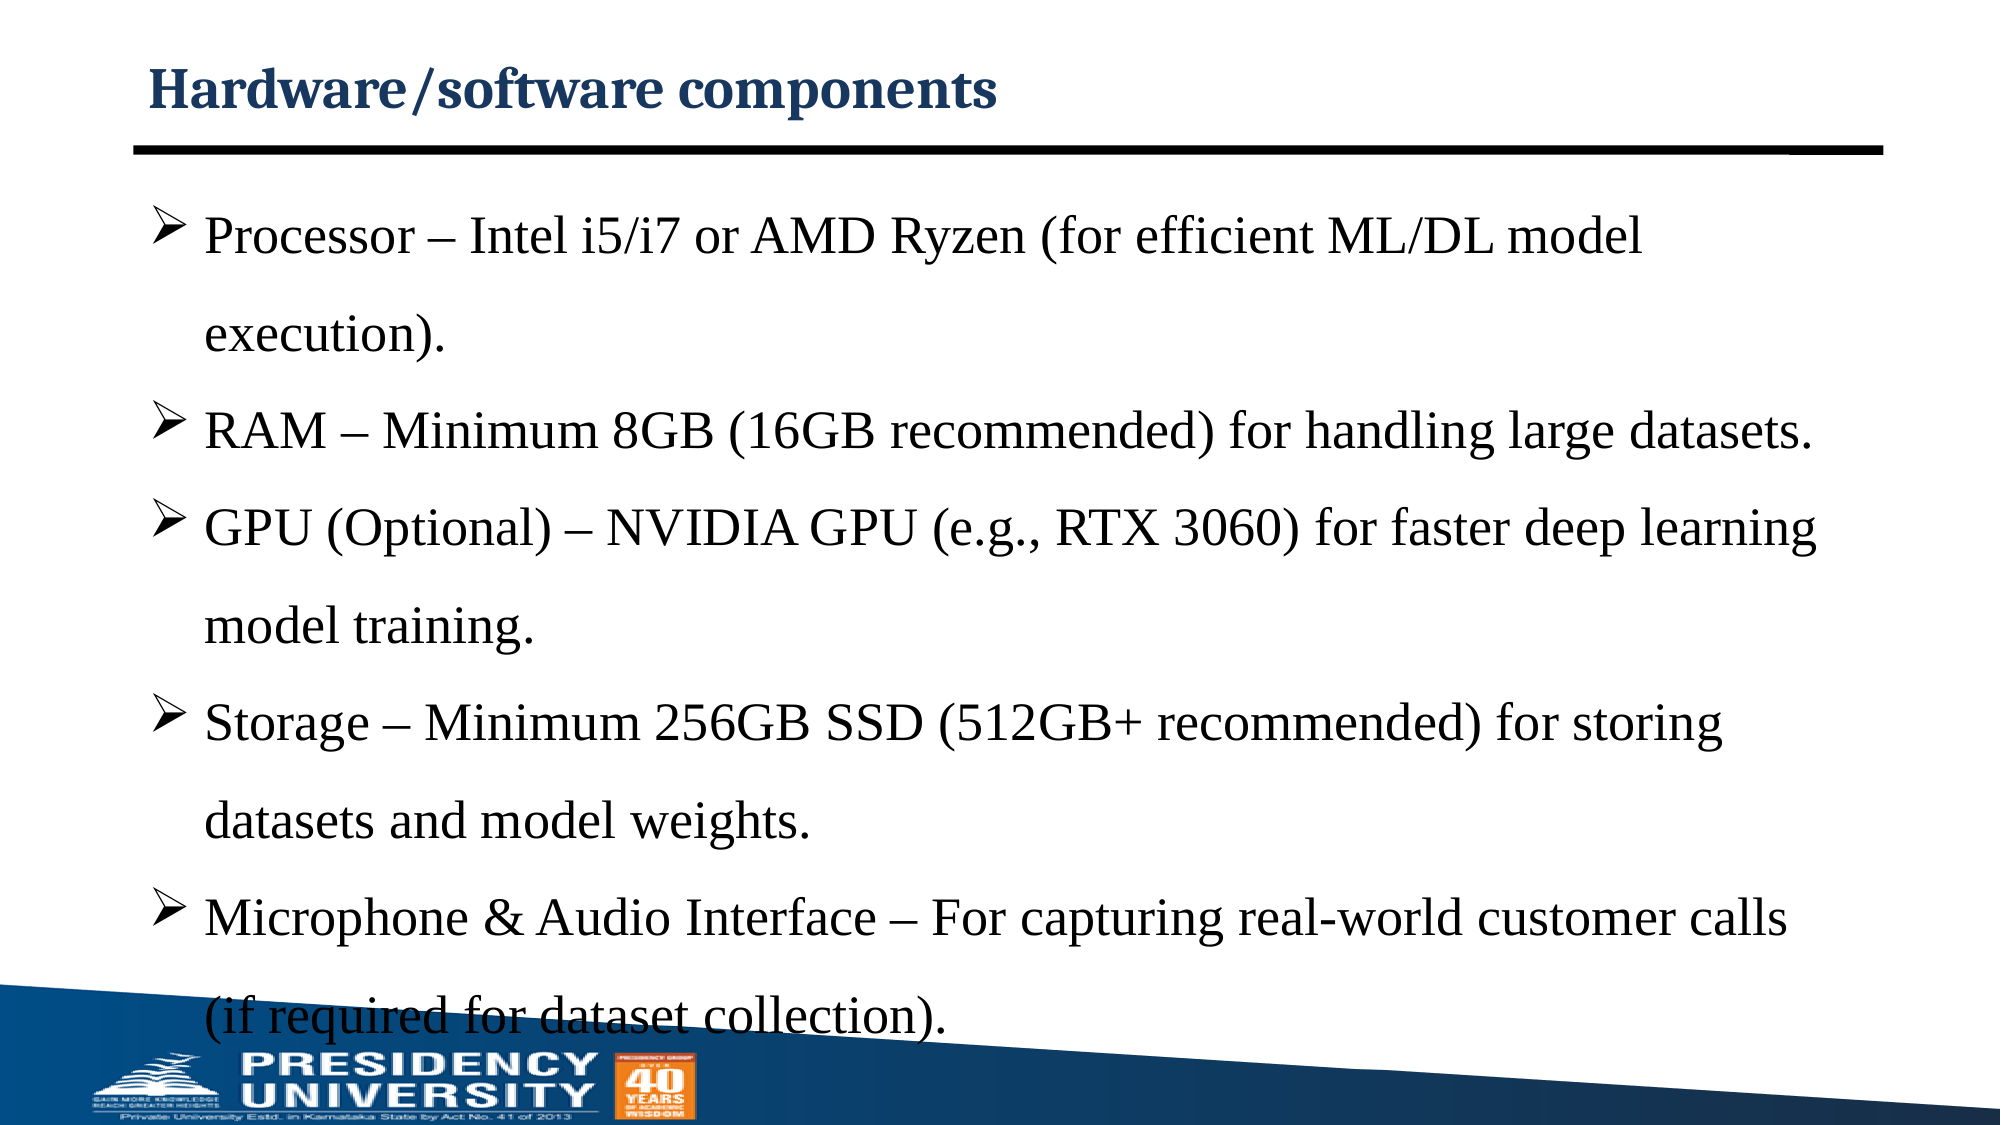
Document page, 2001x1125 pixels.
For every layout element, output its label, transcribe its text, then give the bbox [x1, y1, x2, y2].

list Processor – Intel i5/i7 or AMD Ryzen (for efficient ML/DL model execution). RAM – Minimum 8GB (16GB recommended) for handling large datasets. GPU (Optional) – NVIDIA GPU (e.g., RTX 3060) for faster deep learning model training. Storage – Minimum 256GB SSD (512GB+ recommended) for storing datasets and model weights. Microphone & Audio Interface – For capturing real-world customer calls (if required for dataset collection). [133, 182, 1860, 1029]
title Hardware/software components [133, 45, 1884, 125]
picture [0, 982, 2000, 1125]
